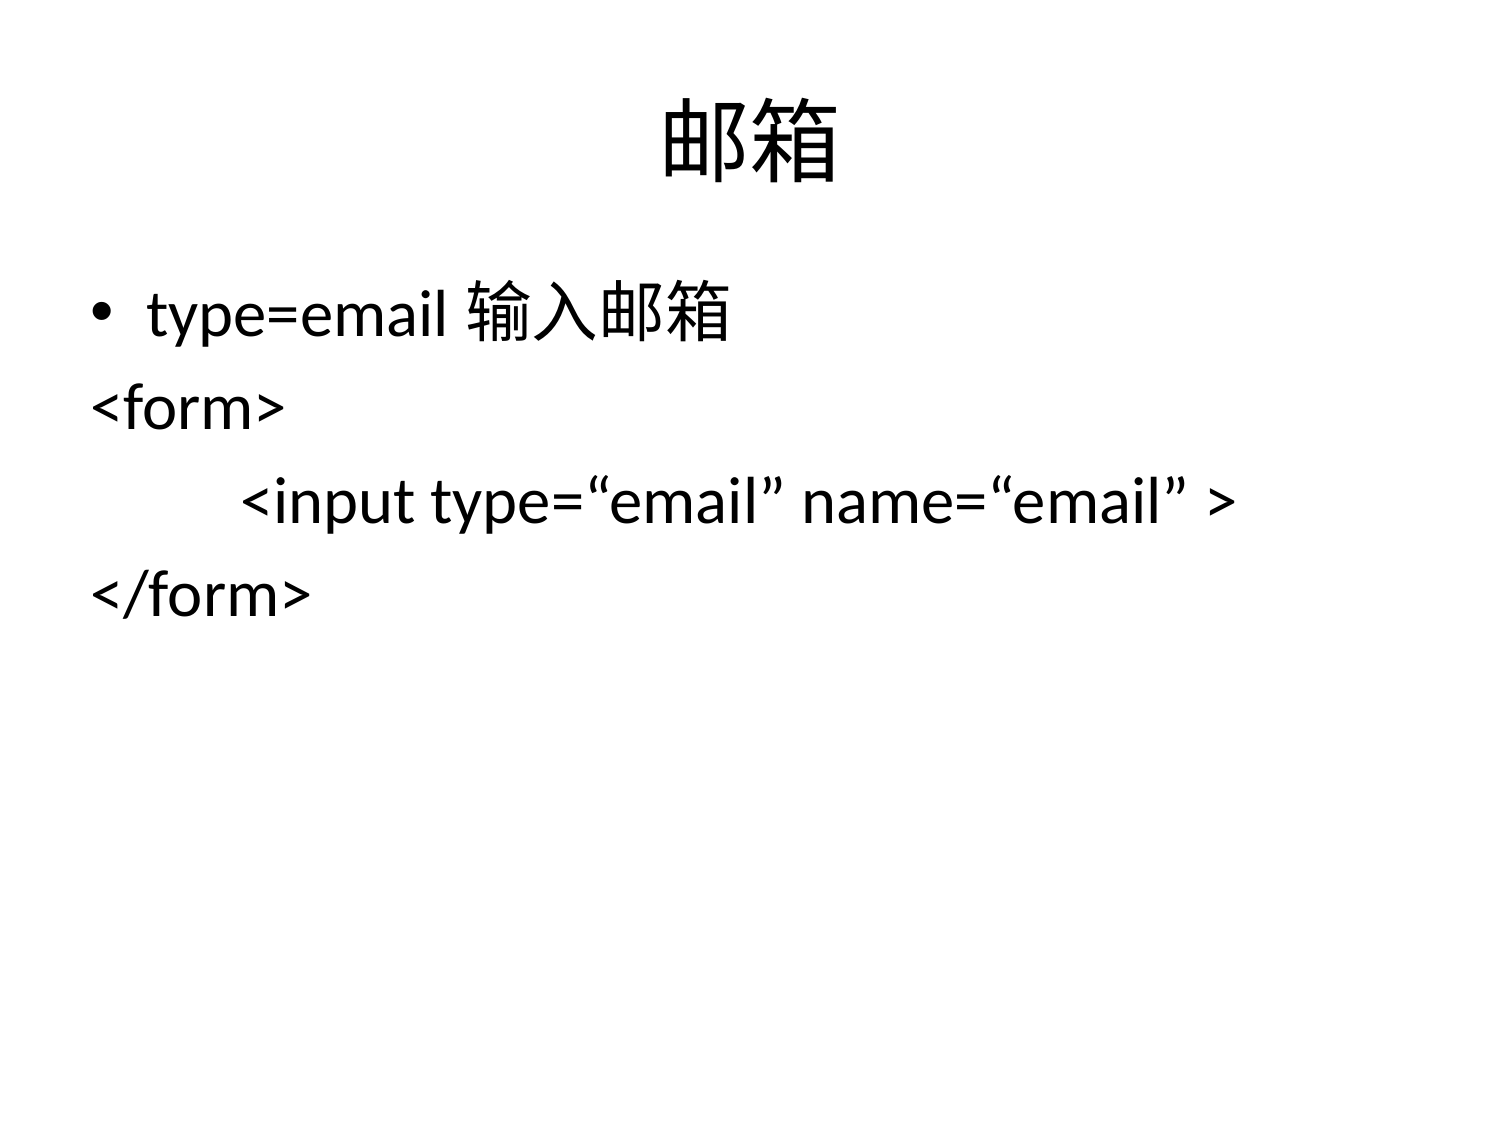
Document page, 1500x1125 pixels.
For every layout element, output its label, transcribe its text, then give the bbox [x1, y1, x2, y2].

list type=email输入邮箱 <form> <input type=“email” name=“email” > </form> [75, 262, 1425, 1005]
title 邮箱 [75, 45, 1425, 233]
